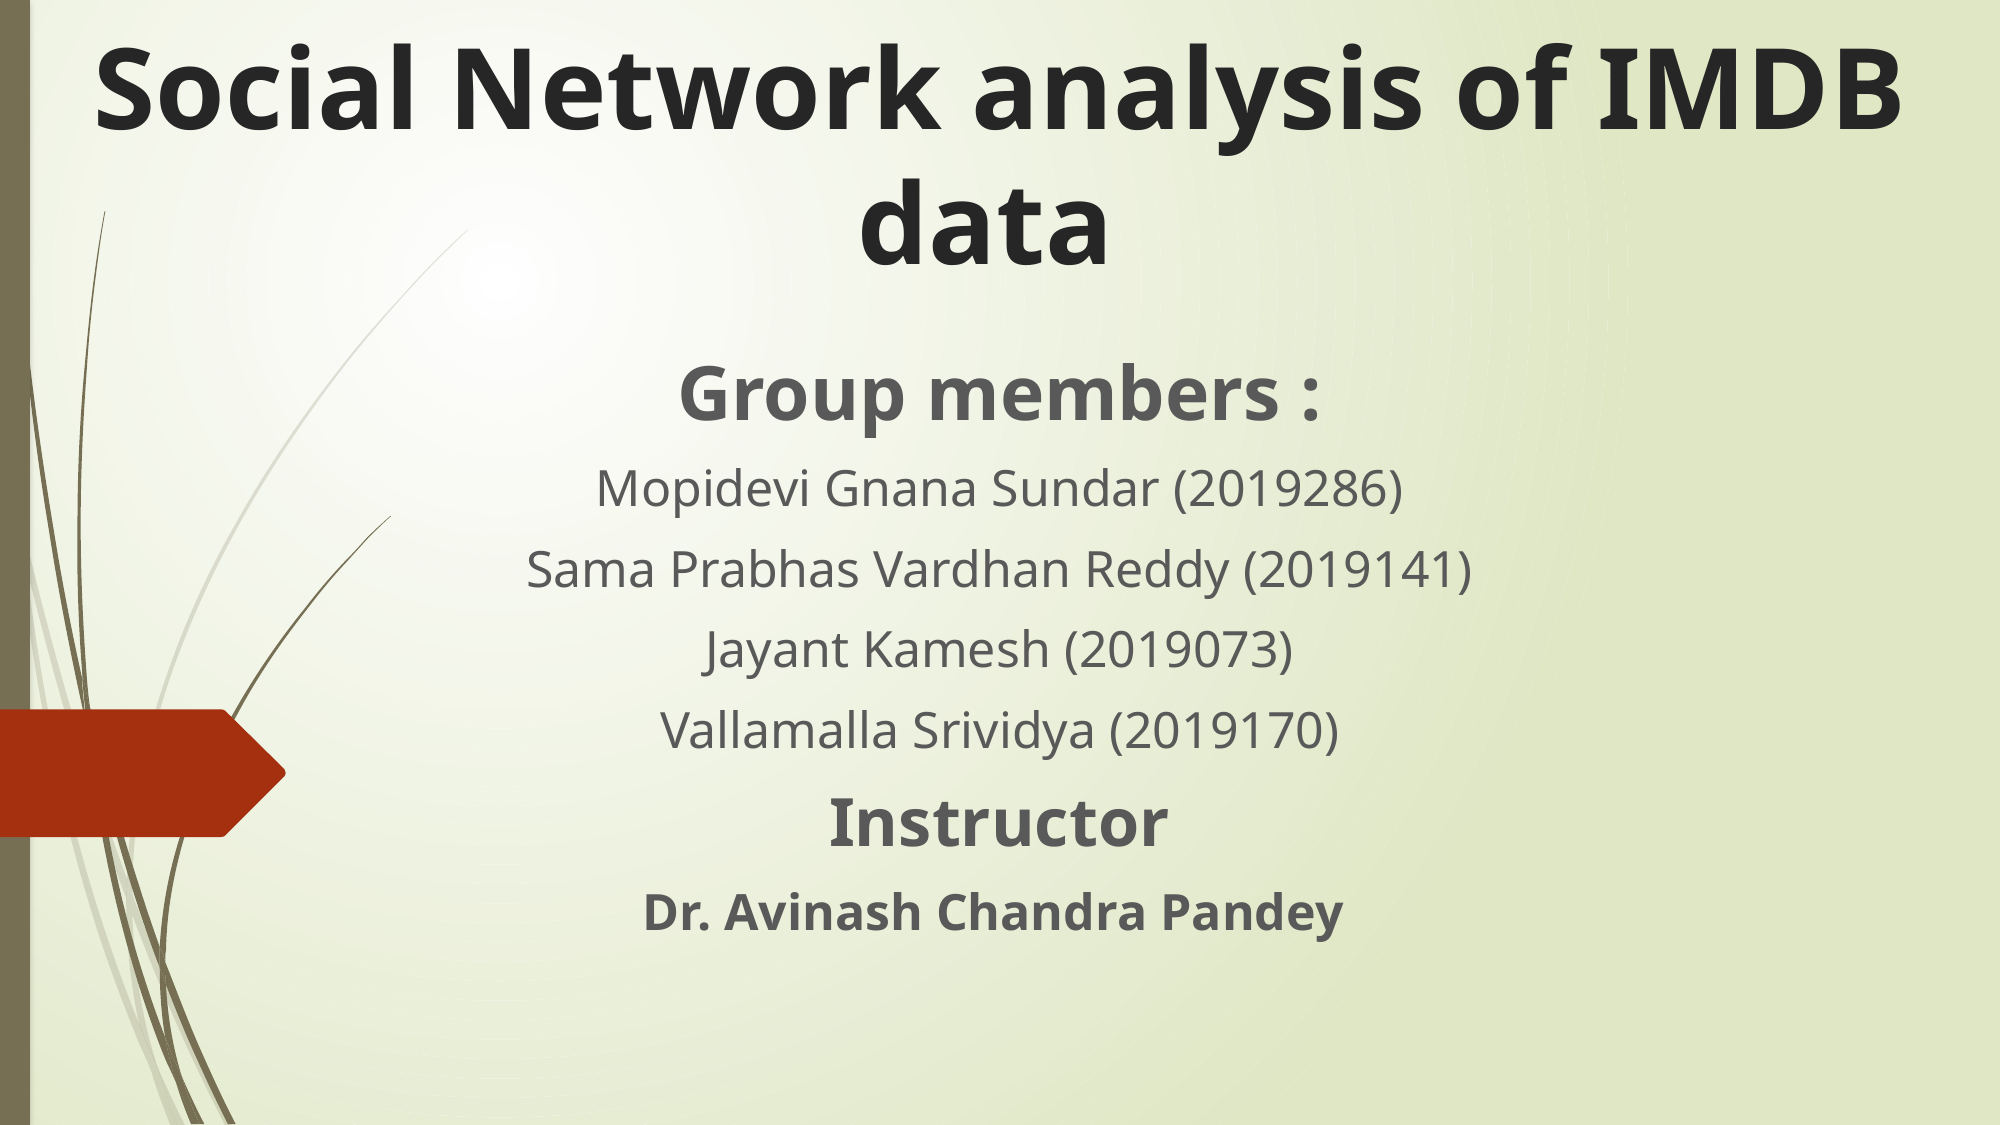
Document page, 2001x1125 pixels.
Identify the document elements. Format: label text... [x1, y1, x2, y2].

subtitle Group members : Mopidevi Gnana Sundar (2019286) Sama Prabhas Vardhan Reddy (2019141) Jayant Kamesh (2019073) Vallamalla Srividya (2019170) Instructor Dr. Avinash Chandra Pandey [0, 337, 2000, 1125]
title Social Network analysis of IMDB data [0, 0, 2000, 295]
